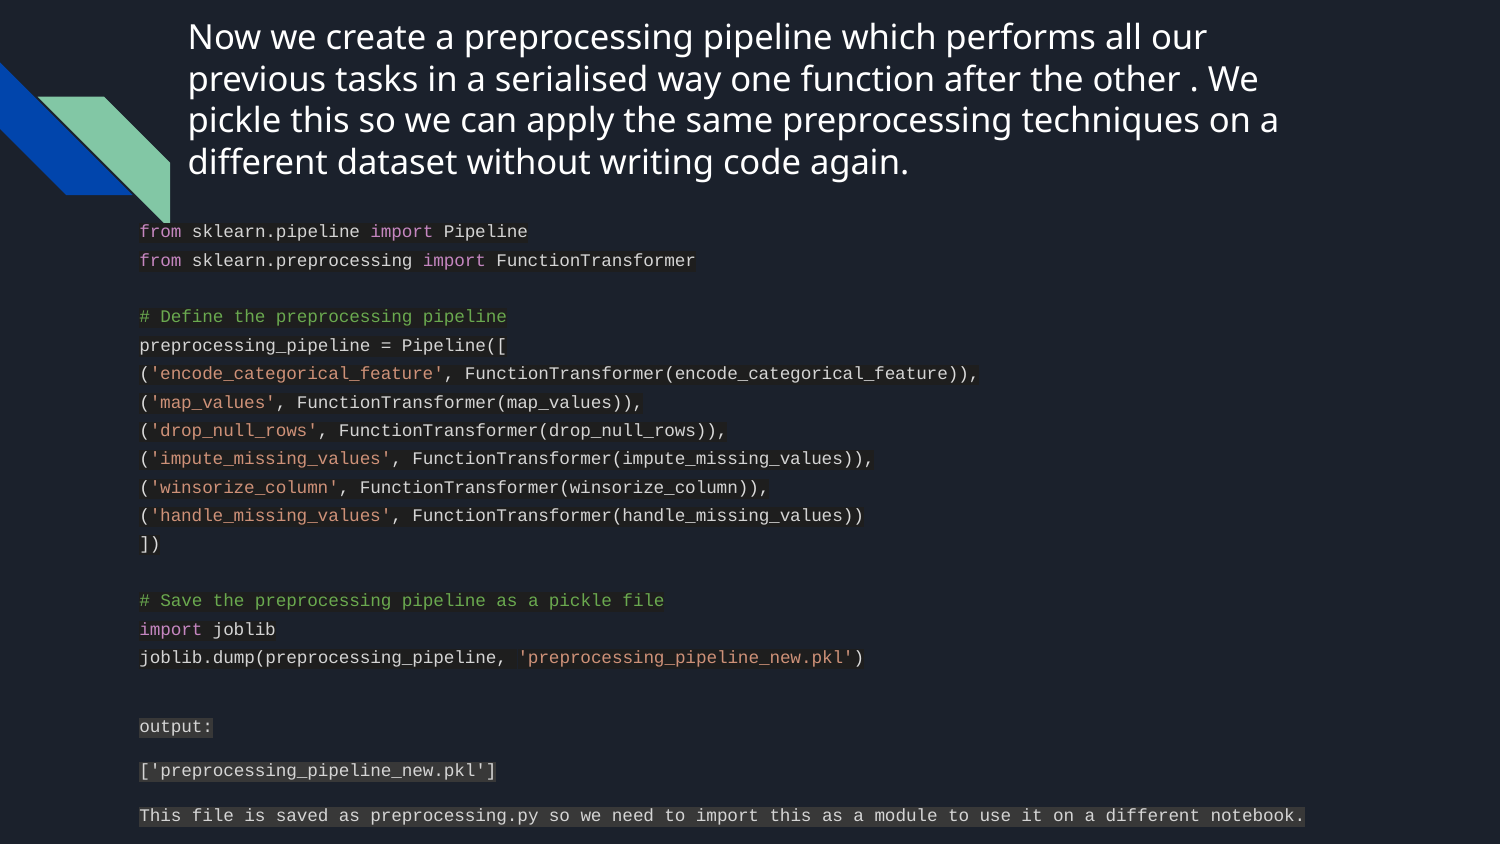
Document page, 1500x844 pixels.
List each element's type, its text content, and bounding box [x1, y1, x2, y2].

list from sklearn.pipeline import Pipeline from sklearn.preprocessing import FunctionTransformer # Define the preprocessing pipeline preprocessing_pipeline = Pipeline([ ('encode_categorical_feature', FunctionTransformer(encode_categorical_feature)), ('map_values', FunctionTransformer(map_values)), ('drop_null_rows', FunctionTransformer(drop_null_rows)), ('impute_missing_values', FunctionTransformer(impute_missing_values)), ('winsorize_column', FunctionTransformer(winsorize_column)), ('handle_missing_values', FunctionTransformer(handle_missing_values)) ]) # Save the preprocessing pipeline as a pickle file import joblib joblib.dump(preprocessing_pipeline, 'preprocessing_pipeline_new.pkl') output: ['preprocessing_pipeline_new.pkl'] This file is saved as preprocessing.py so we need to import this as a module to use it on a different notebook. [124, 197, 1405, 844]
title Now we create a preprocessing pipeline which performs all our previous tasks in a serialised way one function after the other . We pickle this so we can apply the same preprocessing techniques on a different dataset without writing code again. [172, 0, 1328, 150]
